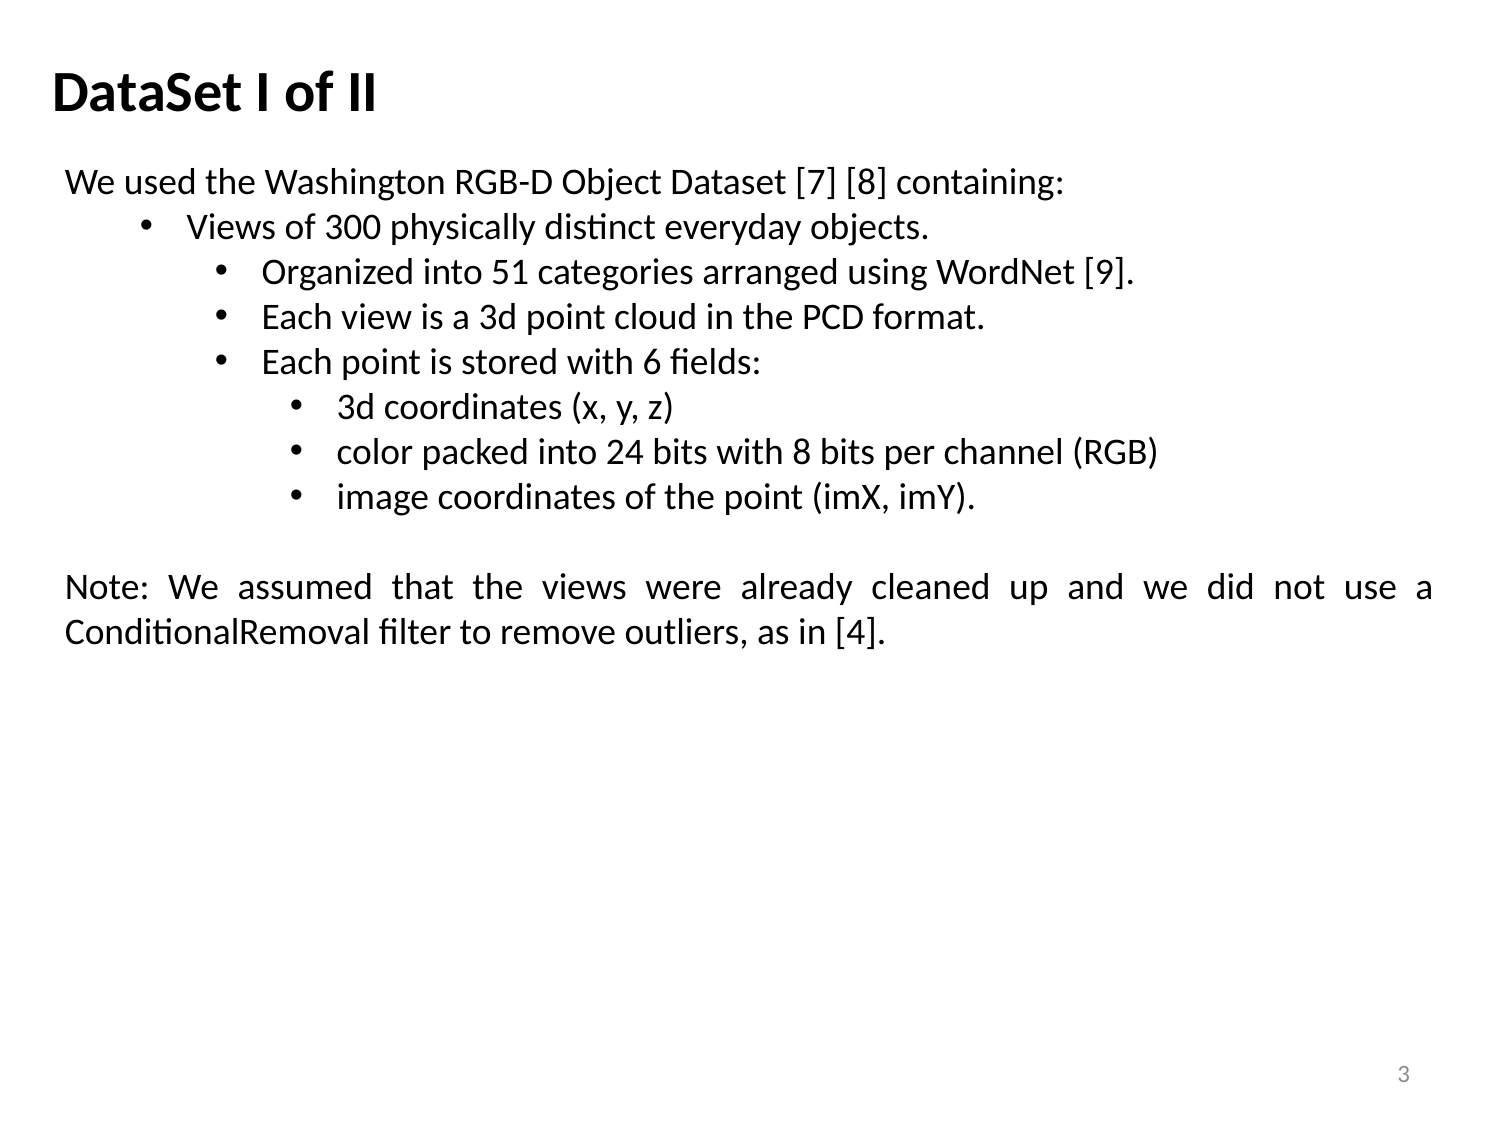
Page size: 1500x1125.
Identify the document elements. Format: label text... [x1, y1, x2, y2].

text_box DataSet I of II [37, 46, 1463, 131]
text_box We used the Washington RGB-D Object Dataset [7] [8] containing: Views of 300 physically distinct everyday objects. Organized into 51 categories arranged using WordNet [9]. Each view is a 3d point cloud in the PCD format. Each point is stored with 6 fields: 3d coordinates (x, y, z) color packed into 24 bits with 8 bits per channel (RGB) image coordinates of the point (imX, imY). Note: We assumed that the views were already cleaned up and we did not use a ConditionalRemoval filter to remove outliers, as in [4]. [50, 149, 1450, 660]
slide_number 3 [1074, 1042, 1425, 1103]
